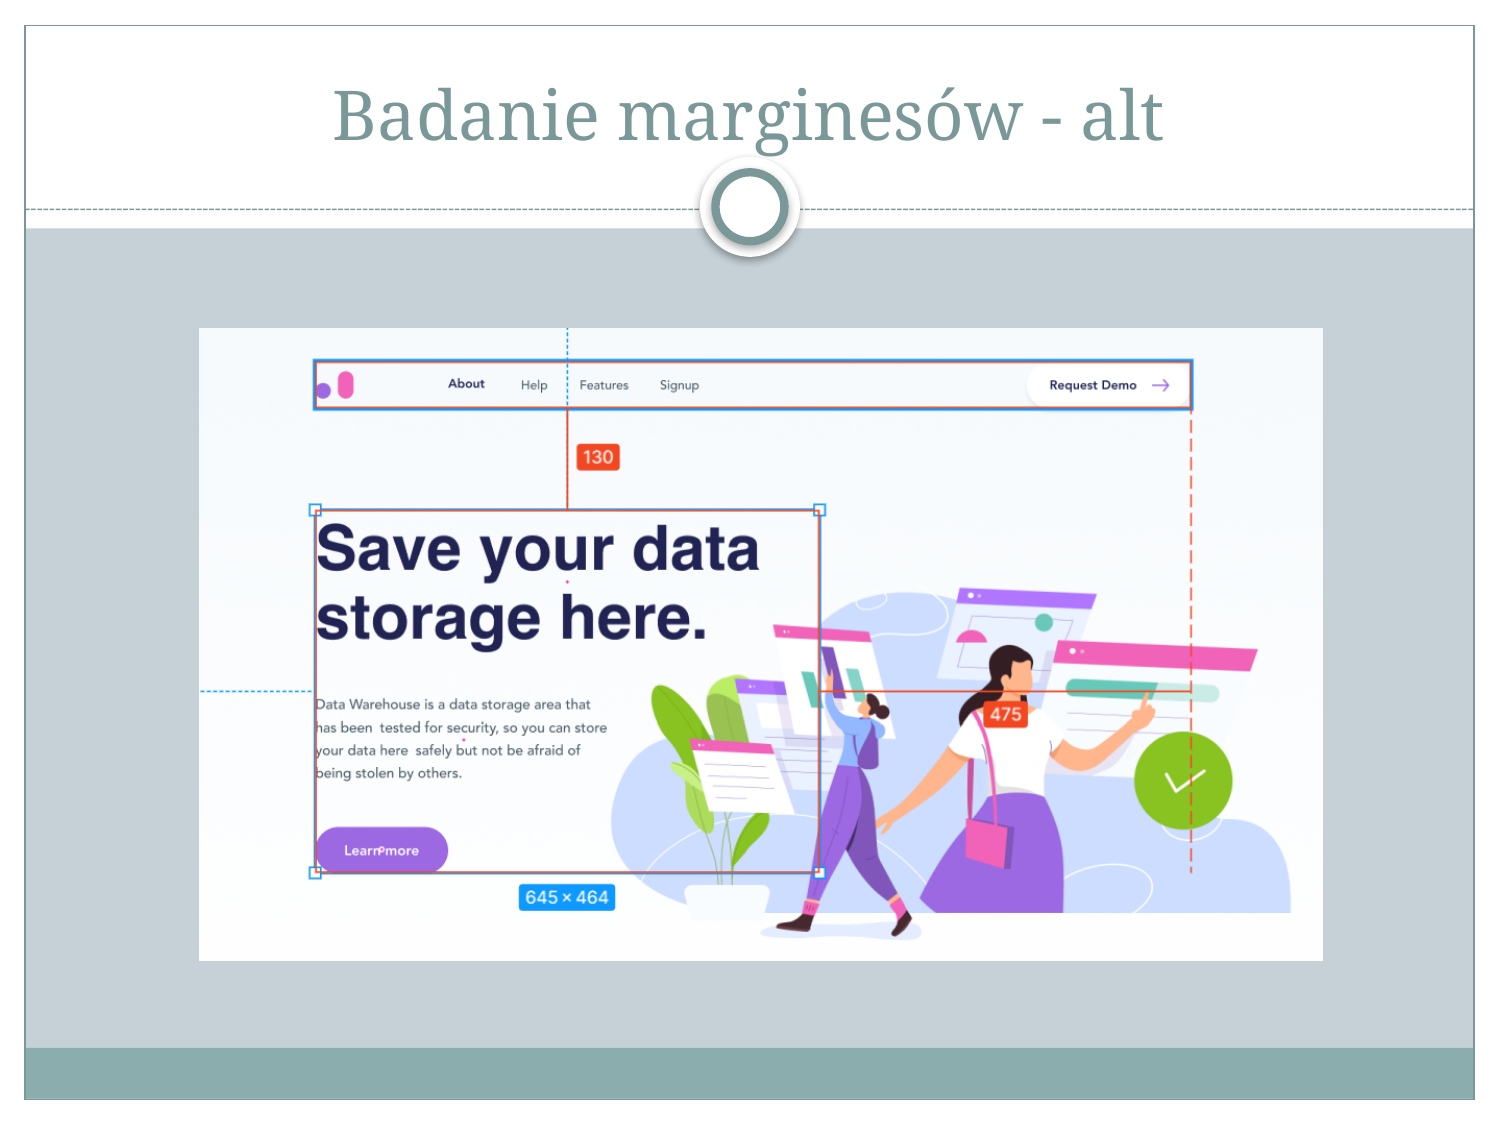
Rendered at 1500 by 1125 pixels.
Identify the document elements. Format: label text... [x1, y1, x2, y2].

picture [198, 327, 1323, 961]
title Badanie marginesów - alt [49, 37, 1450, 162]
